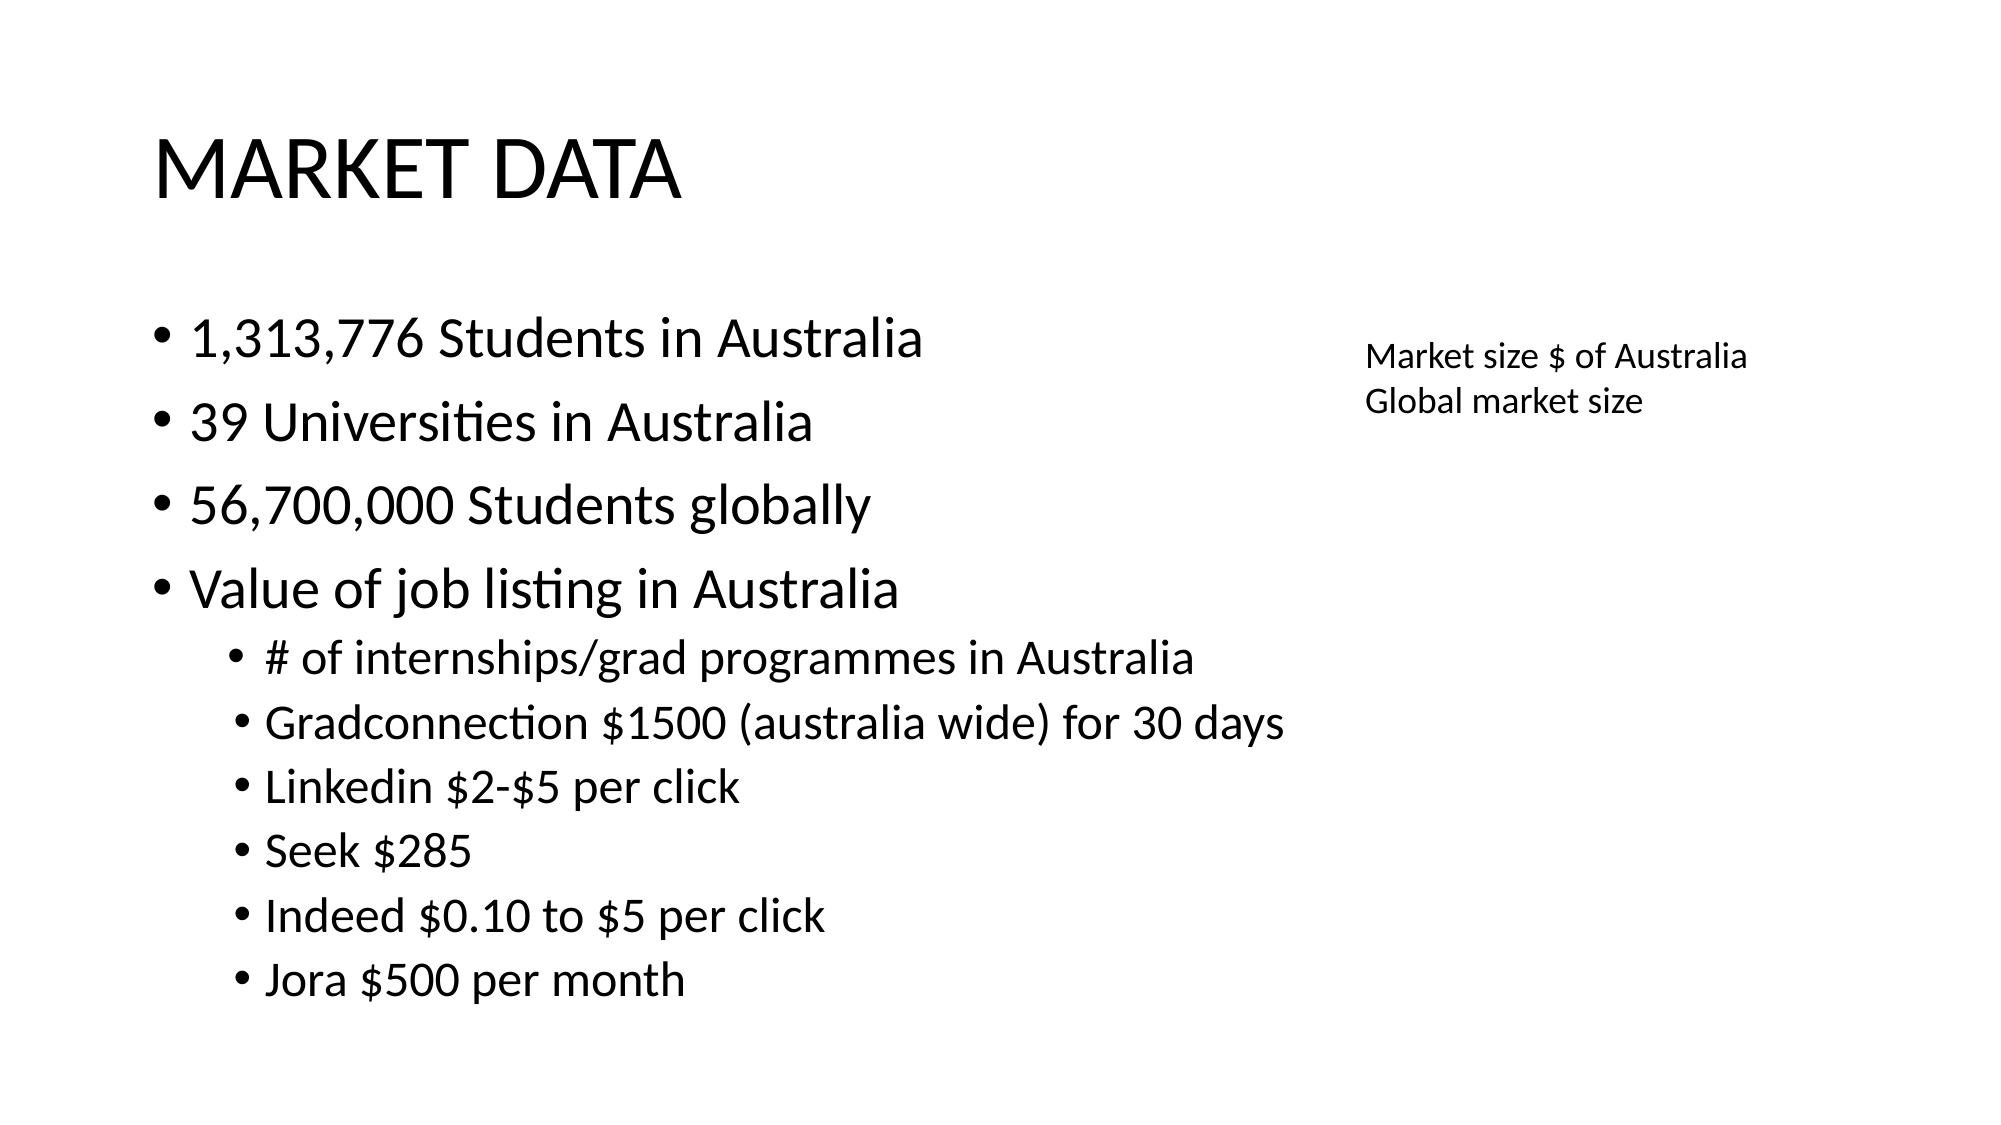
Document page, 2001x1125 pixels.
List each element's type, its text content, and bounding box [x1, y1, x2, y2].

title MARKET DATA [137, 59, 1863, 278]
text_box Market size $ of Australia Global market size [1349, 323, 1933, 430]
list 1,313,776 Students in Australia 39 Universities in Australia 56,700,000 Students globally Value of job listing in Australia # of internships/grad programmes in Australia Gradconnection $1500 (australia wide) for 30 days Linkedin $2-$5 per click Seek $285 Indeed $0.10 to $5 per click Jora $500 per month [137, 299, 1863, 1014]
